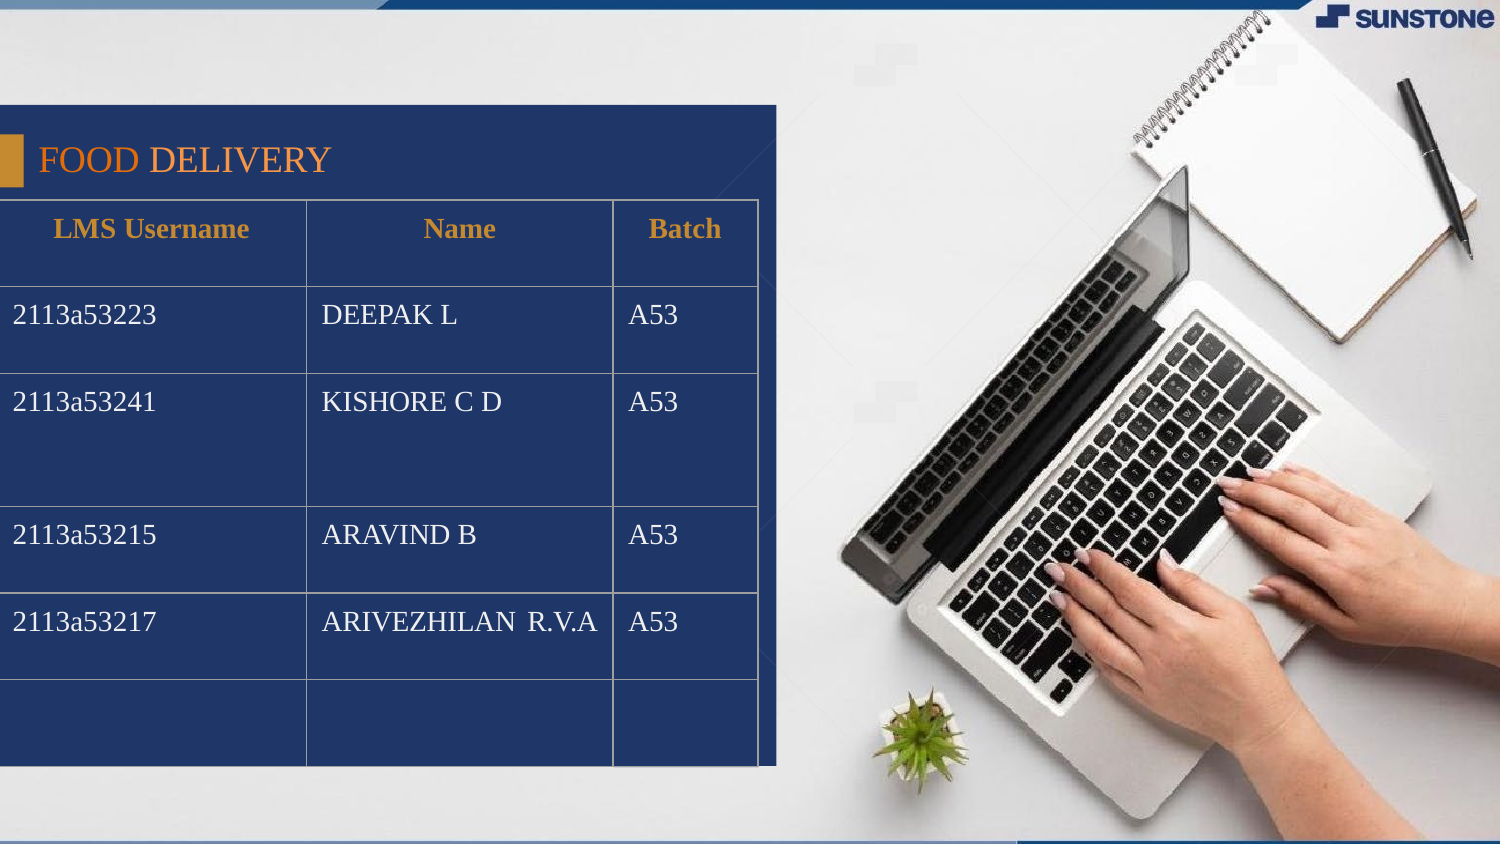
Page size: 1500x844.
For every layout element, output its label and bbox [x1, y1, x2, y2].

text_box [0, 104, 777, 767]
text_box [0, 775, 699, 844]
text_box [699, 39, 1500, 844]
text_box [0, 0, 1500, 103]
